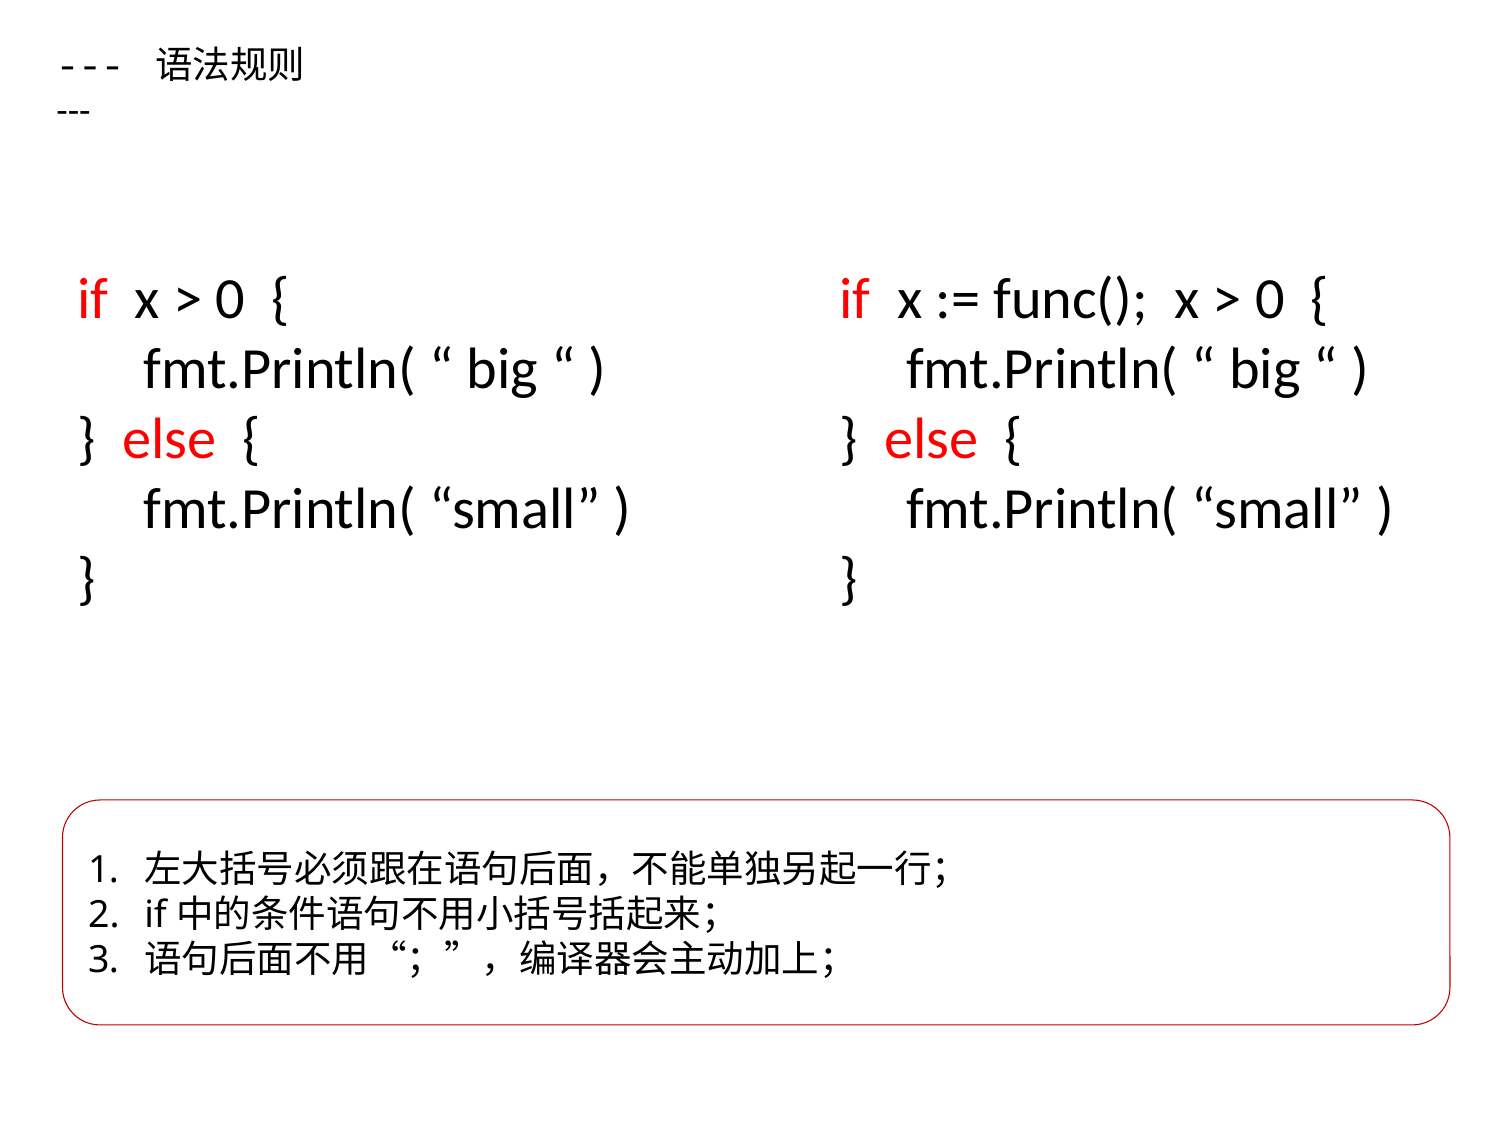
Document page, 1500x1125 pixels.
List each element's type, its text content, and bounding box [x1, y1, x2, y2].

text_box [62, 252, 1476, 622]
text_box 左大括号必须跟在语句后面，不能单独另起一行； if中的条件语句不用小括号括起来； 语句后面不用“；”，编译器会主动加上； [60, 797, 1453, 1028]
text_box --- 语法规则 --- [54, 40, 350, 131]
